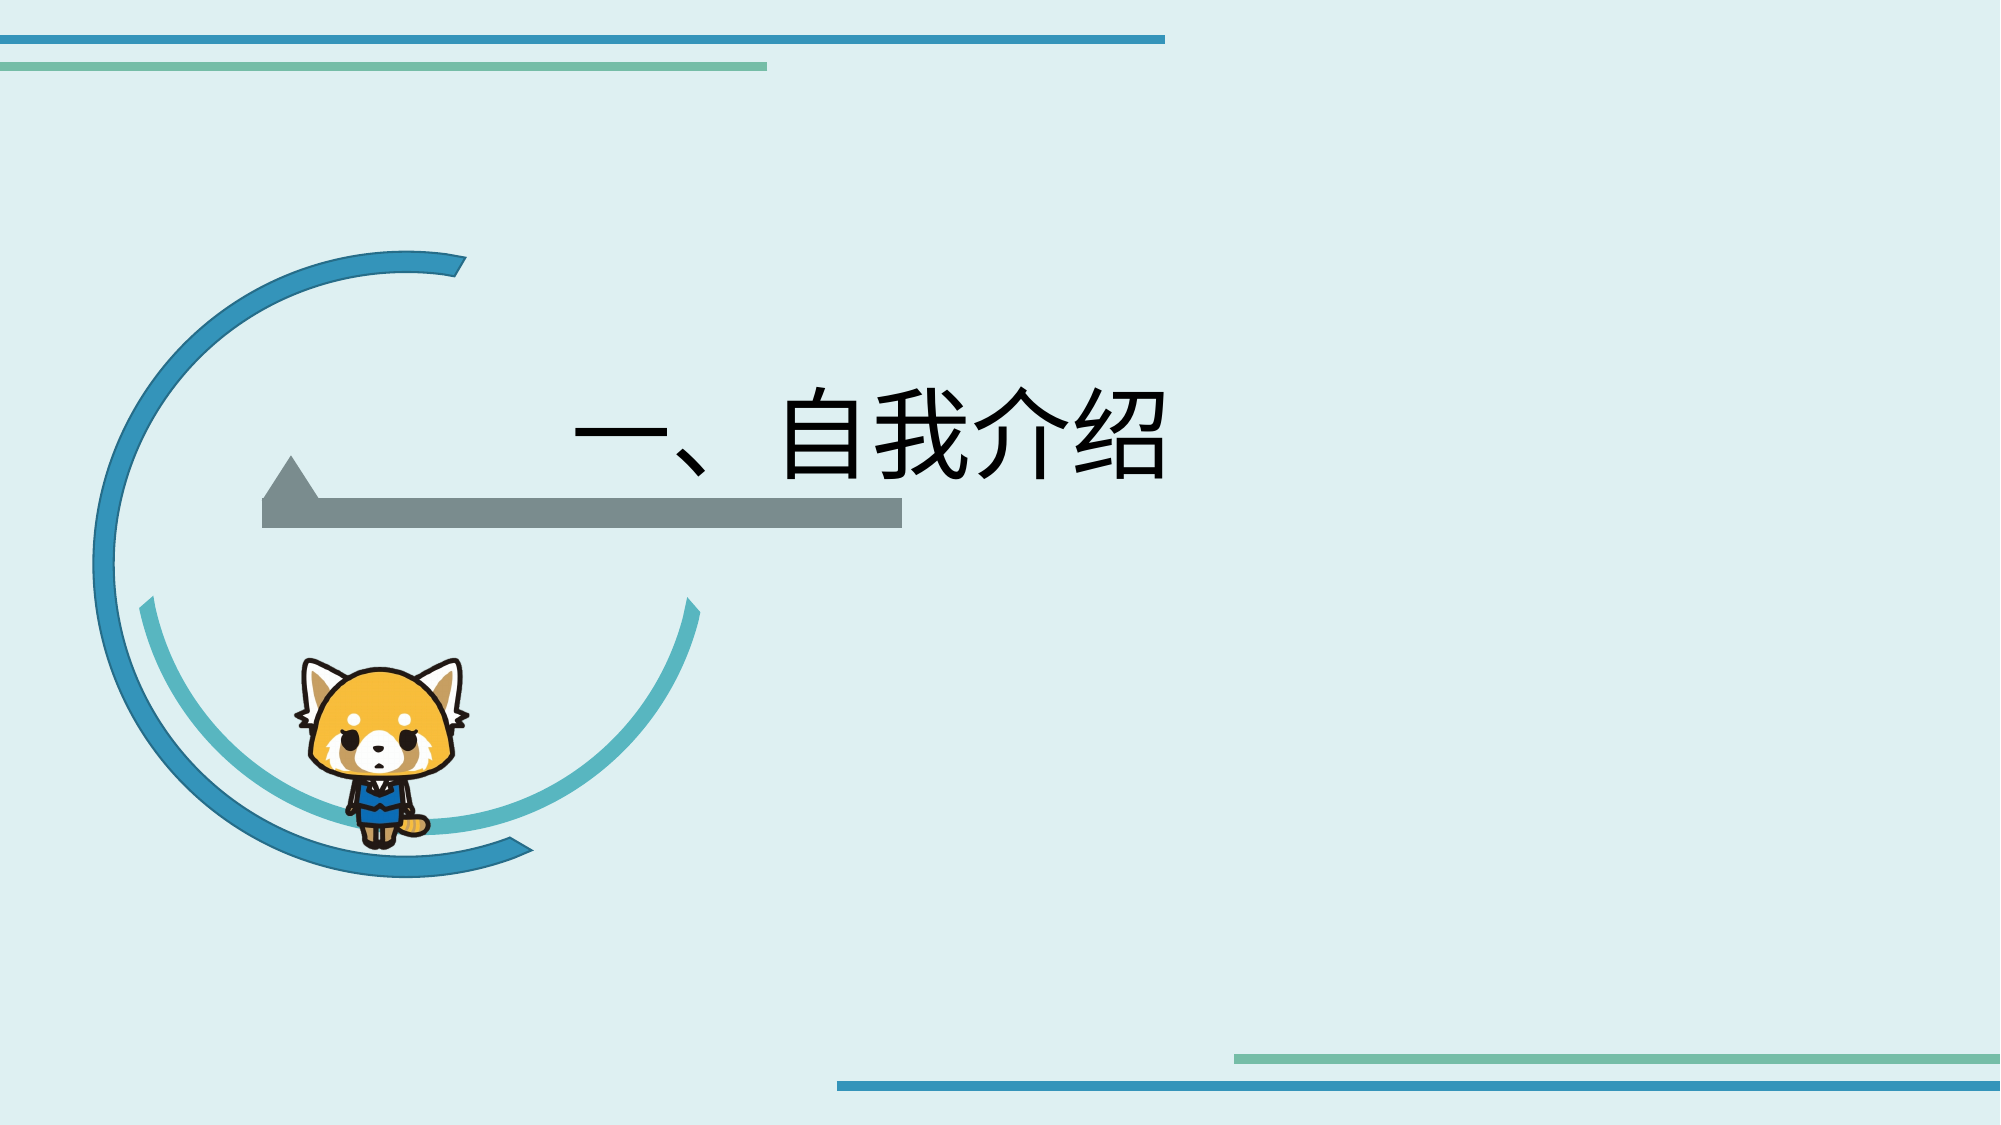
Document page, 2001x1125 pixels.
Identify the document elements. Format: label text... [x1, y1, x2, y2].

picture [292, 647, 476, 858]
text_box 一、自我介绍 [688, 364, 1443, 500]
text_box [837, 1058, 2000, 1087]
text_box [0, 39, 1165, 67]
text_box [79, 270, 688, 855]
text_box [688, 500, 904, 529]
